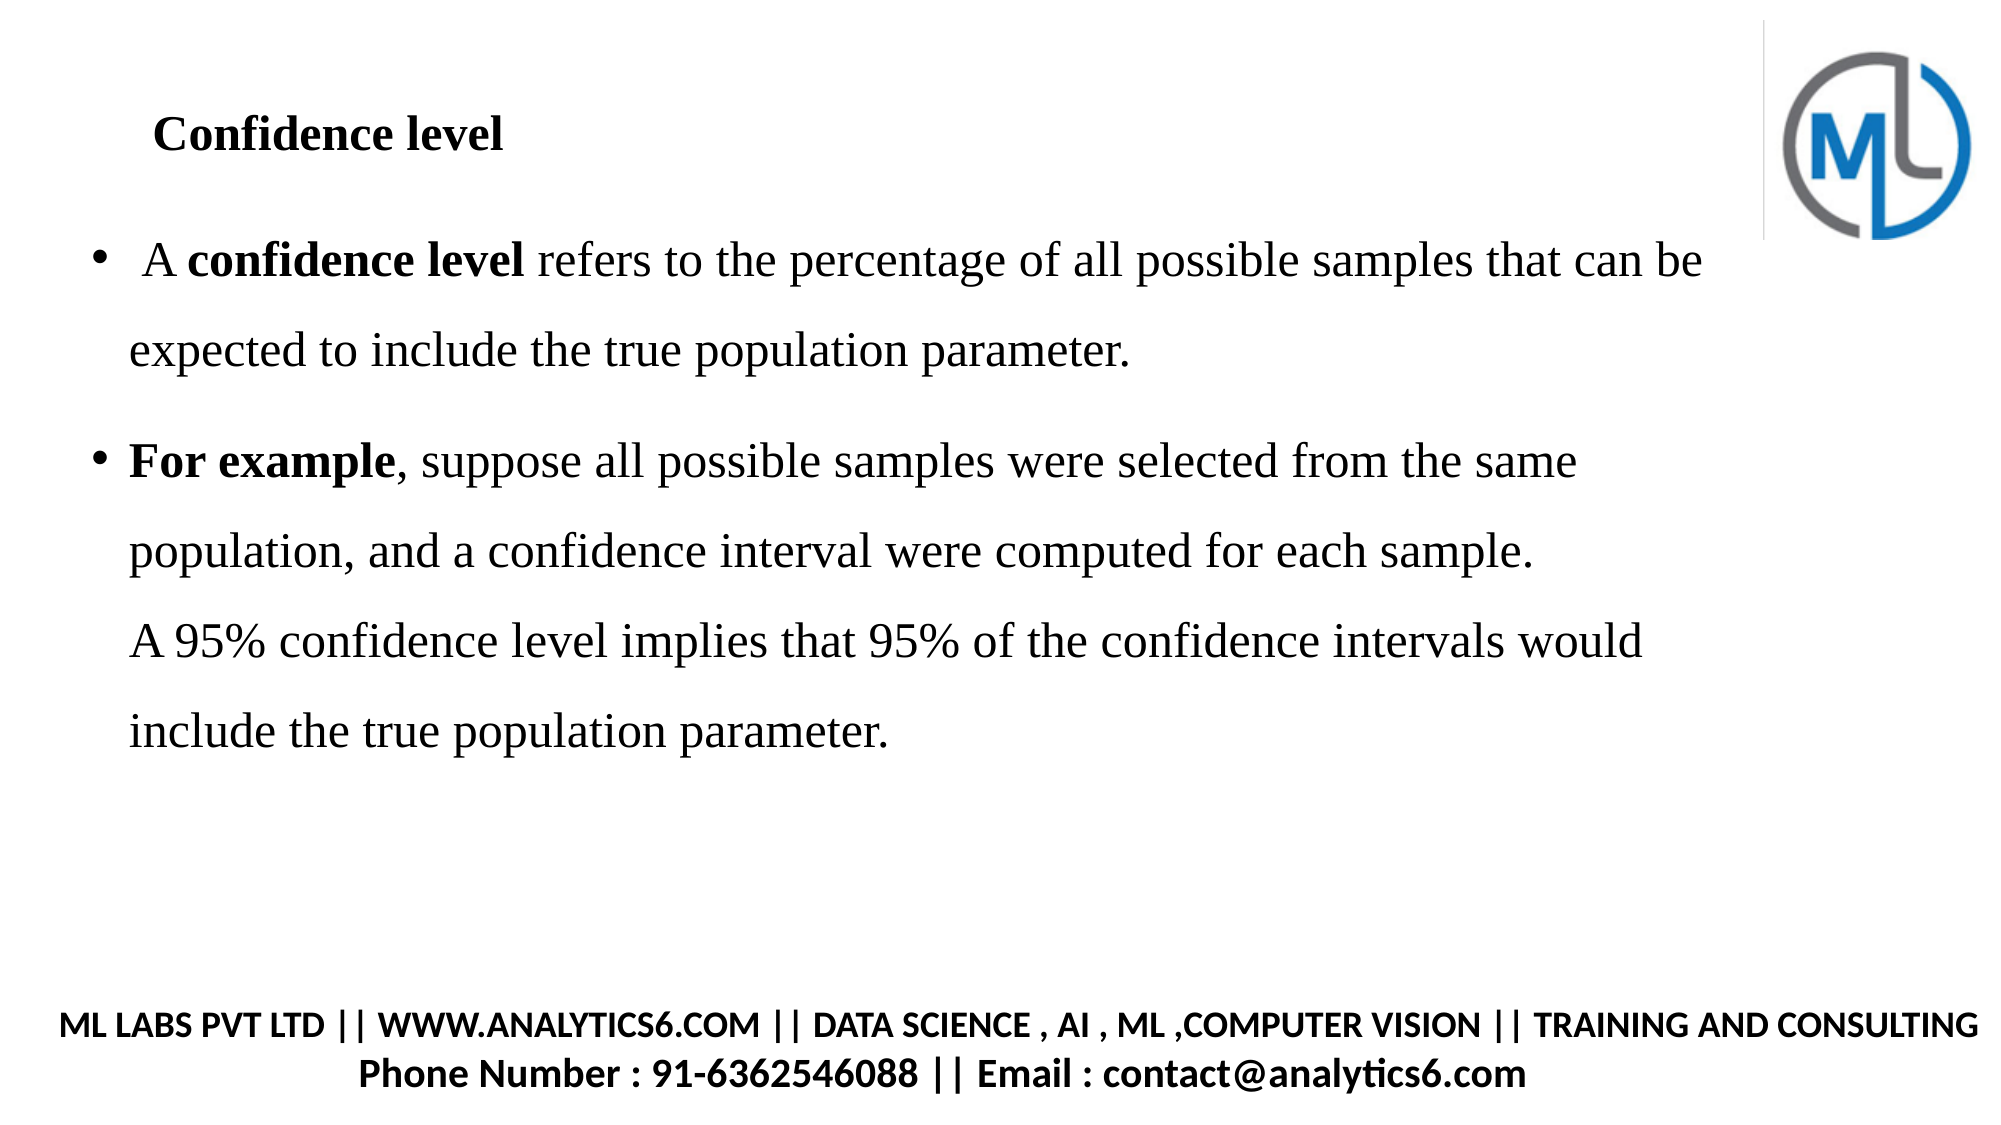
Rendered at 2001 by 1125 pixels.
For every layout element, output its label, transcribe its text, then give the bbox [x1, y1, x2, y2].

title Confidence level [137, 59, 1761, 188]
picture [1761, 20, 1981, 240]
text_box ML LABS PVT LTD || WWW.ANALYTICS6.COM || DATA SCIENCE , AI , ML ,COMPUTER VISION || TRAINING AND CONSULTING Phone Number : 91-6362546088 || Email : contact@analytics6.com [43, 993, 2000, 1103]
list A confidence level refers to the percentage of all possible samples that can be expected to include the true population parameter. For example, suppose all possible samples were selected from the same population, and a confidence interval were computed for each sample. A 95% confidence level implies that 95% of the confidence intervals would include the true population parameter. [76, 188, 1802, 903]
